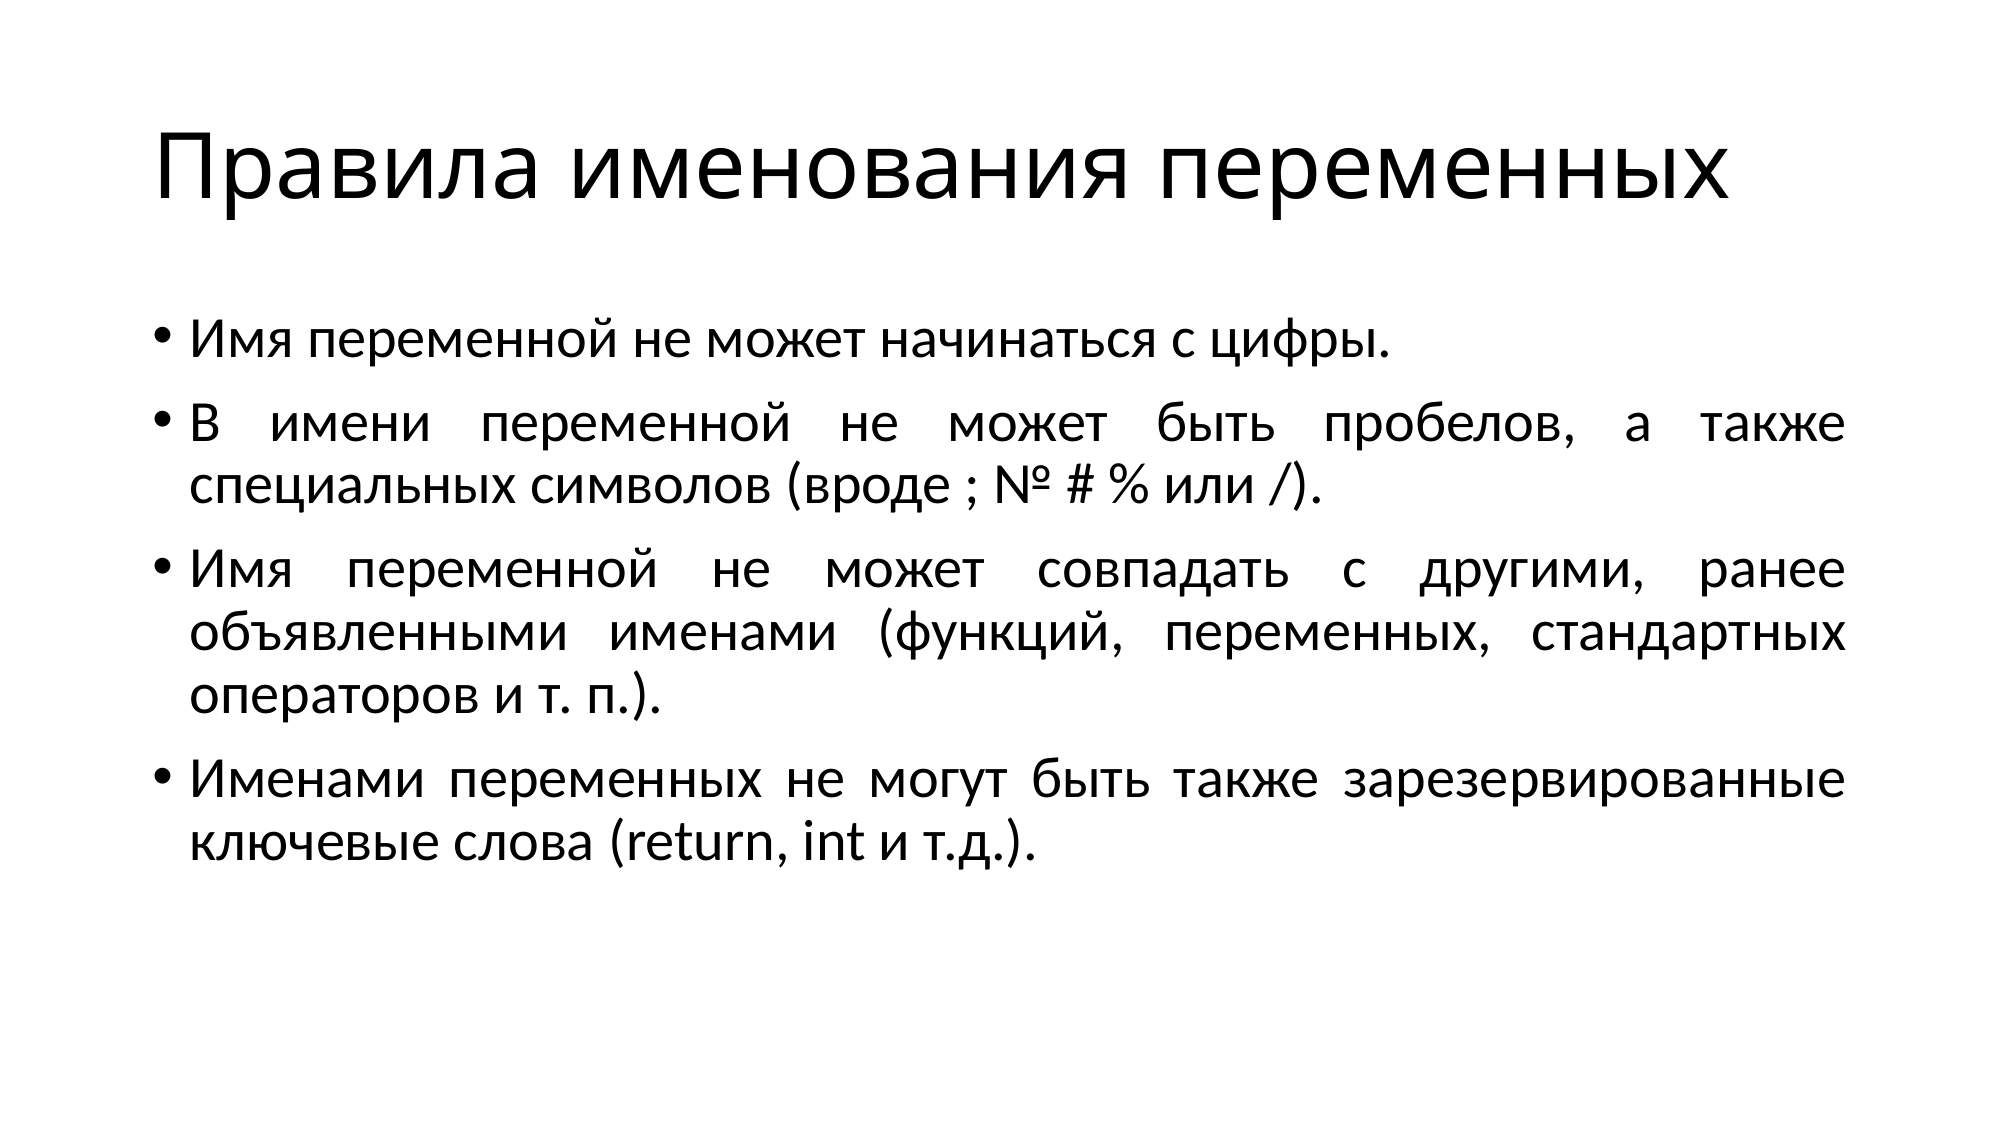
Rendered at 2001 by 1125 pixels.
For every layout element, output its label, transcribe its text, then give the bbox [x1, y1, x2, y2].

title Правила именования переменных [137, 59, 1863, 278]
list Имя переменной не может начинаться с цифры. В имени переменной не может быть пробелов, а также специальных символов (вроде ; № # % или /). Имя переменной не может совпадать с другими, ранее объявленными именами (функций, переменных, стандартных операторов и т. п.). Именами переменных не могут быть также зарезервированные ключевые слова (return, int и т.д.). [137, 299, 1863, 1014]
